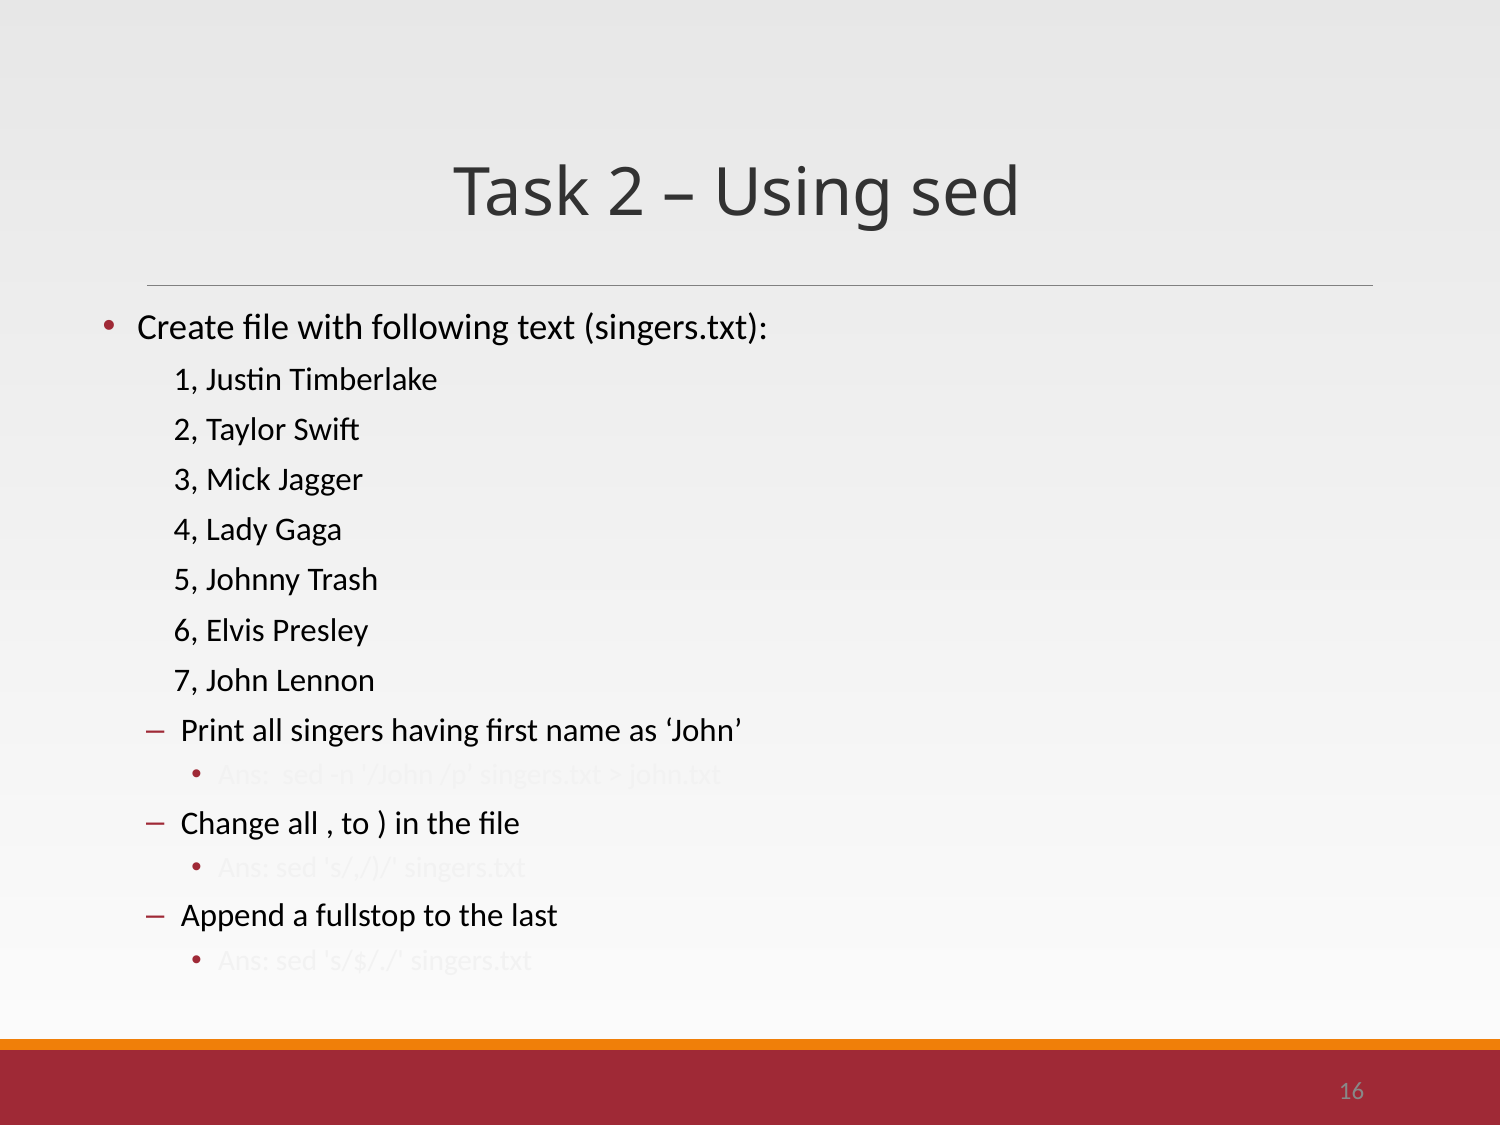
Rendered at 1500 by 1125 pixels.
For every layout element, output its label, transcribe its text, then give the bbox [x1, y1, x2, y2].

slide_number 16 [1218, 1059, 1380, 1120]
text_box Task 2 – Using sed [174, 37, 1300, 238]
text_box Create file with following text (singers.txt): 1, Justin Timberlake 2, Taylor Swift 3, Mick Jagger 4, Lady Gaga 5, Johnny Trash 6, Elvis Presley 7, John Lennon Print all singers having first name as ‘John’ Ans: sed -n '/John /p’ singers.txt > john.txt Change all , to ) in the file Ans: sed 's/,/)/' singers.txt Append a fullstop to the last Ans: sed 's/$/./' singers.txt [87, 299, 1425, 988]
